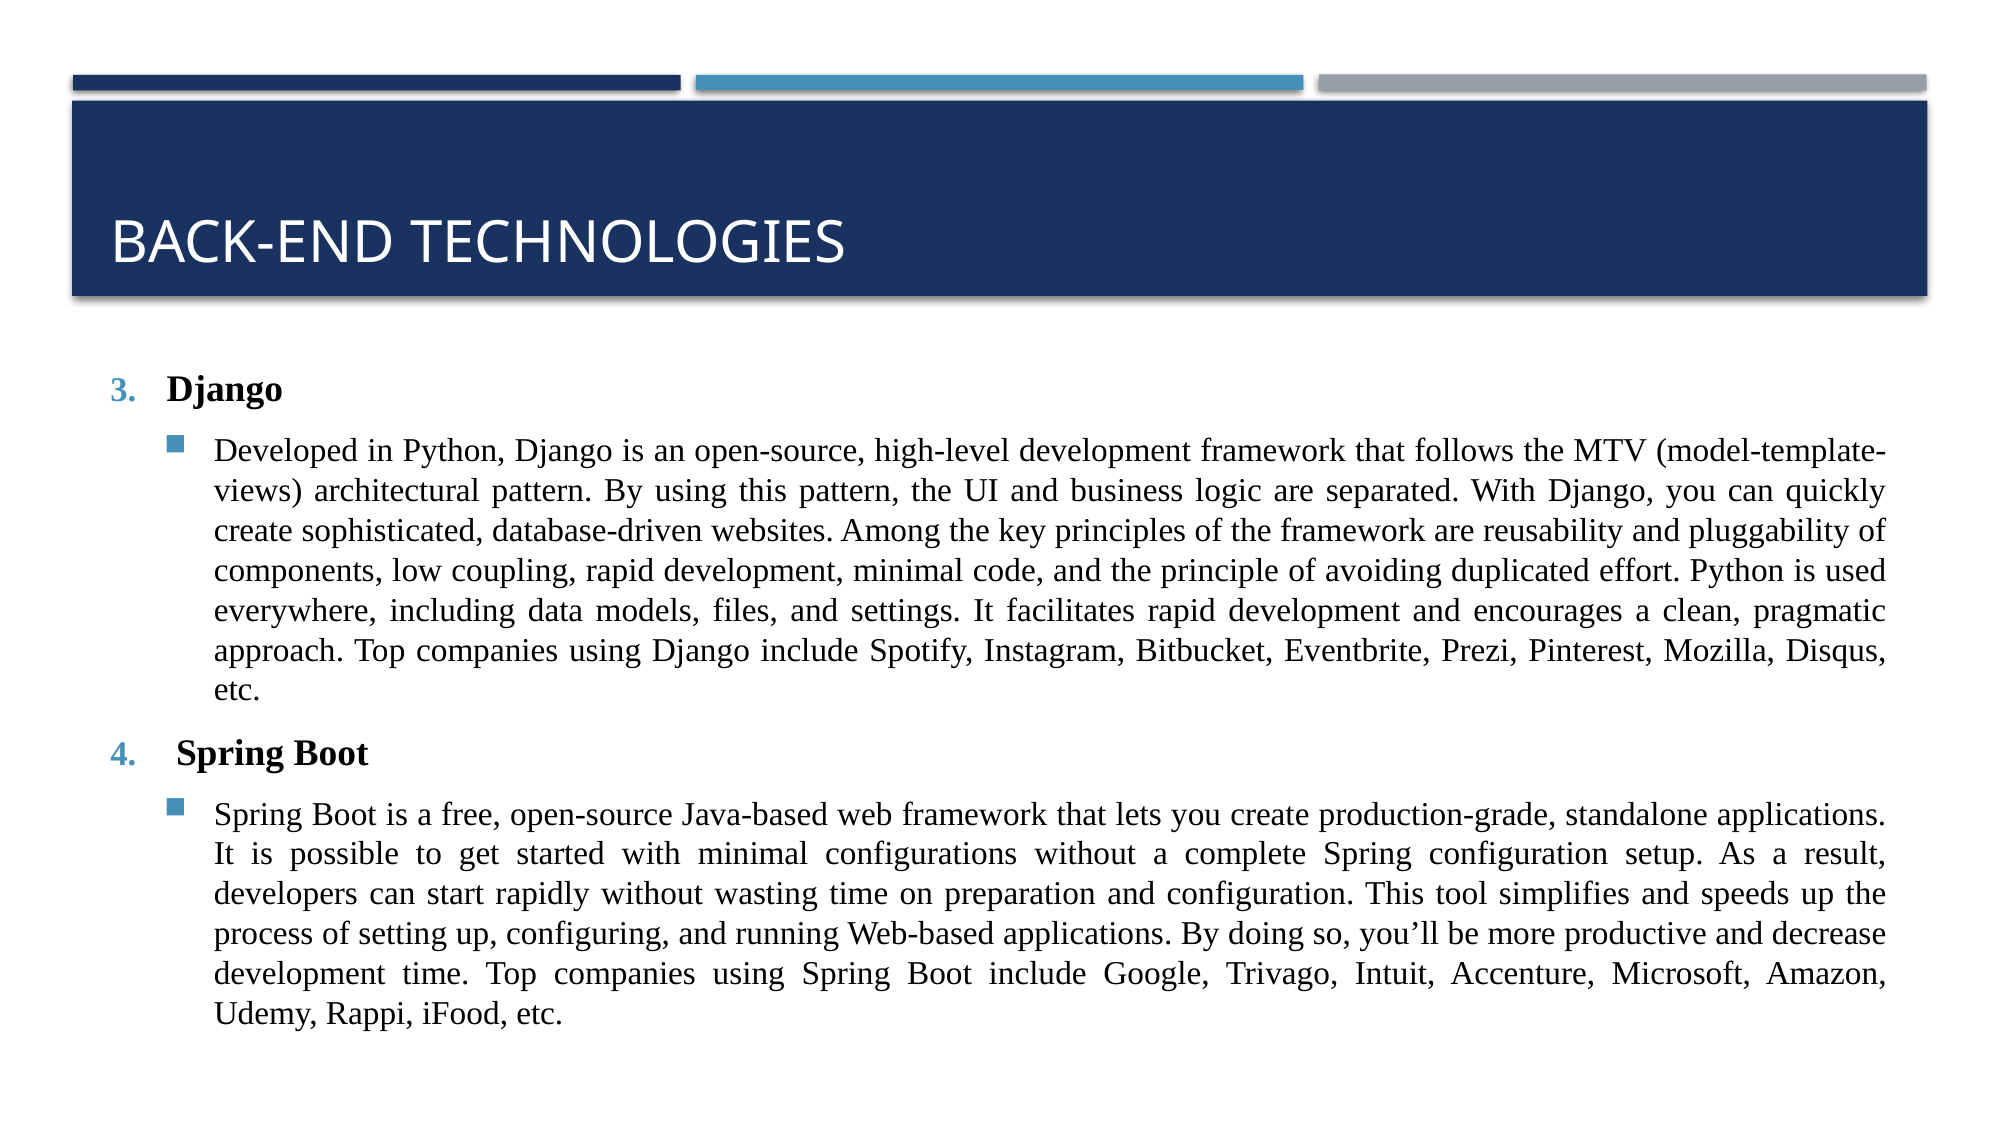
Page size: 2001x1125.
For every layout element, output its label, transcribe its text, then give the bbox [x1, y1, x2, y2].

title Back-end technologies [95, 115, 1905, 282]
list Django Developed in Python, Django is an open-source, high-level development framework that follows the MTV (model-template-views) architectural pattern. By using this pattern, the UI and business logic are separated. With Django, you can quickly create sophisticated, database-driven websites. Among the key principles of the framework are reusability and pluggability of components, low coupling, rapid development, minimal code, and the principle of avoiding duplicated effort. Python is used everywhere, including data models, files, and settings. It facilitates rapid development and encourages a clean, pragmatic approach. Top companies using Django include Spotify, Instagram, Bitbucket, Eventbrite, Prezi, Pinterest, Mozilla, Disqus, etc. Spring Boot Spring Boot is a free, open-source Java-based web framework that lets you create production-grade, standalone applications. It is possible to get started with minimal configurations without a complete Spring configuration setup. As a result, developers can start rapidly without wasting time on preparation and configuration. This tool simplifies and speeds up the process of setting up, configuring, and running Web-based applications. By doing so, you’ll be more productive and decrease development time. Top companies using Spring Boot include Google, Trivago, Intuit, Accenture, Microsoft, Amazon, Udemy, Rappi, iFood, etc. [95, 298, 1905, 1097]
